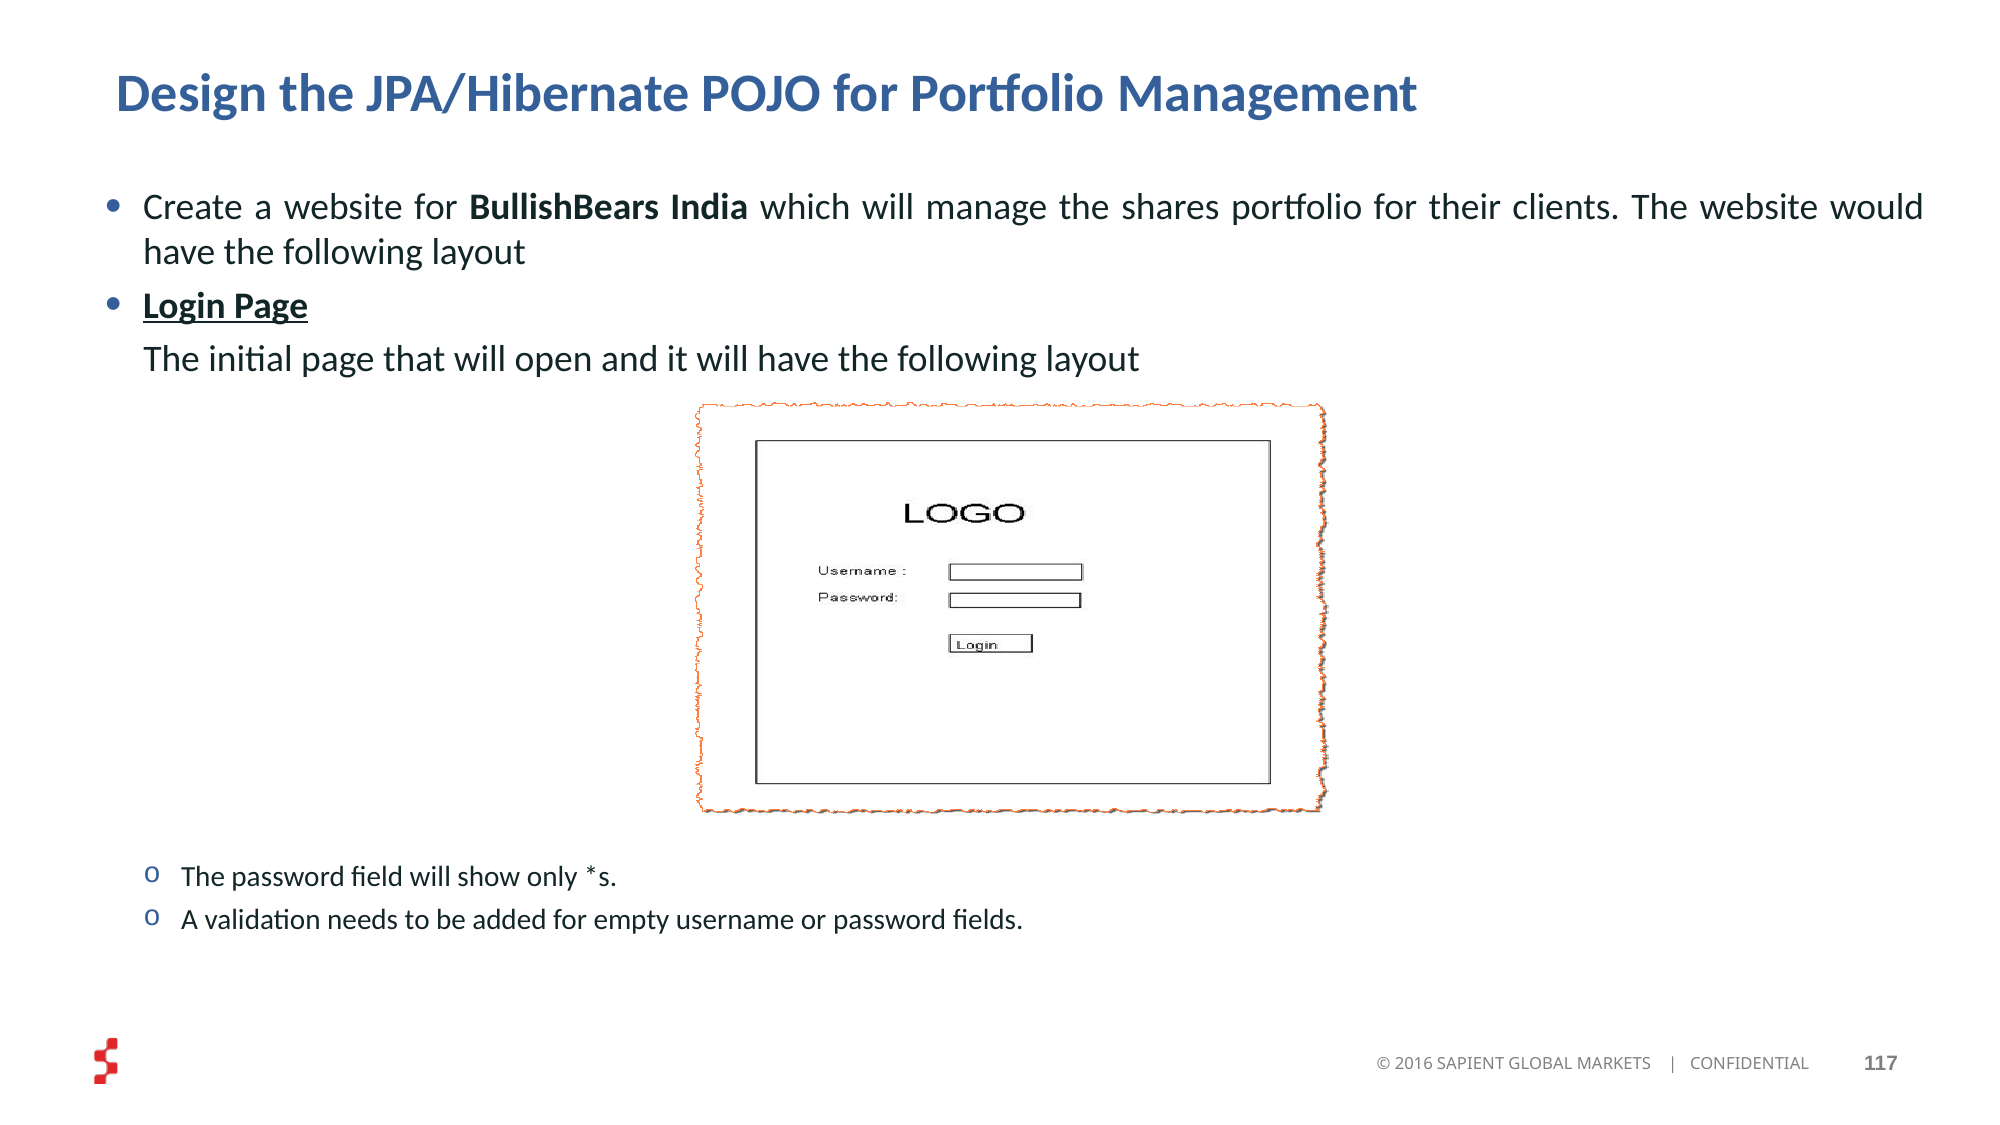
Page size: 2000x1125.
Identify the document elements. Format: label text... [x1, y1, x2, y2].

title Design the JPA/Hibernate POJO for Portfolio Management [116, 50, 1967, 163]
text_box Create a website for BullishBears India which will manage the shares portfolio for their clients. The website would have the following layout Login Page The initial page that will open and it will have the following layout The password field will show only *s. A validation needs to be added for empty username or password fields. [97, 174, 1933, 1015]
picture [695, 399, 1335, 820]
